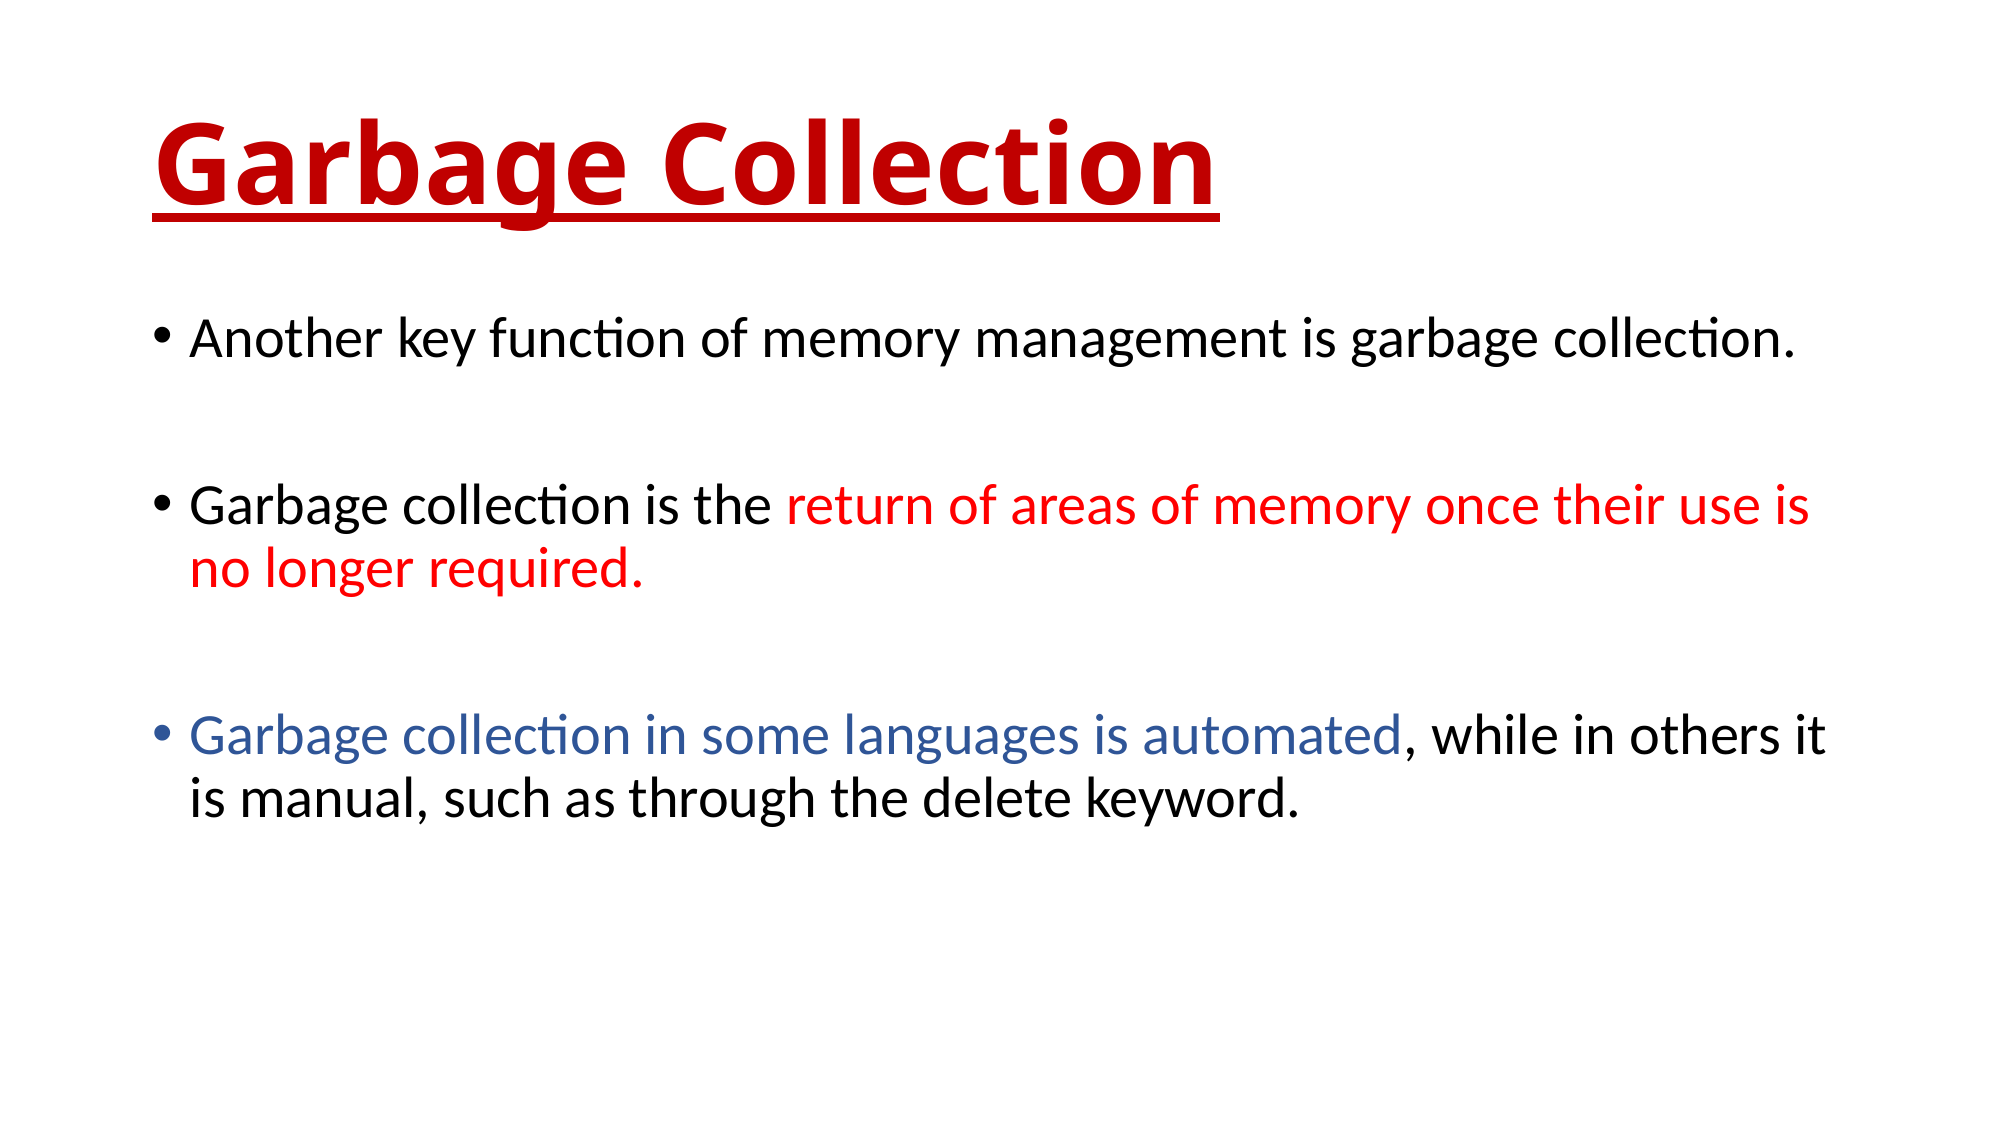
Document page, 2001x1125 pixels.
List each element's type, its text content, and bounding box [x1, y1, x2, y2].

title Garbage Collection [137, 59, 1863, 278]
list Another key function of memory management is garbage collection. Garbage collection is the return of areas of memory once their use is no longer required. Garbage collection in some languages is automated, while in others it is manual, such as through the delete keyword. [137, 299, 1863, 1014]
